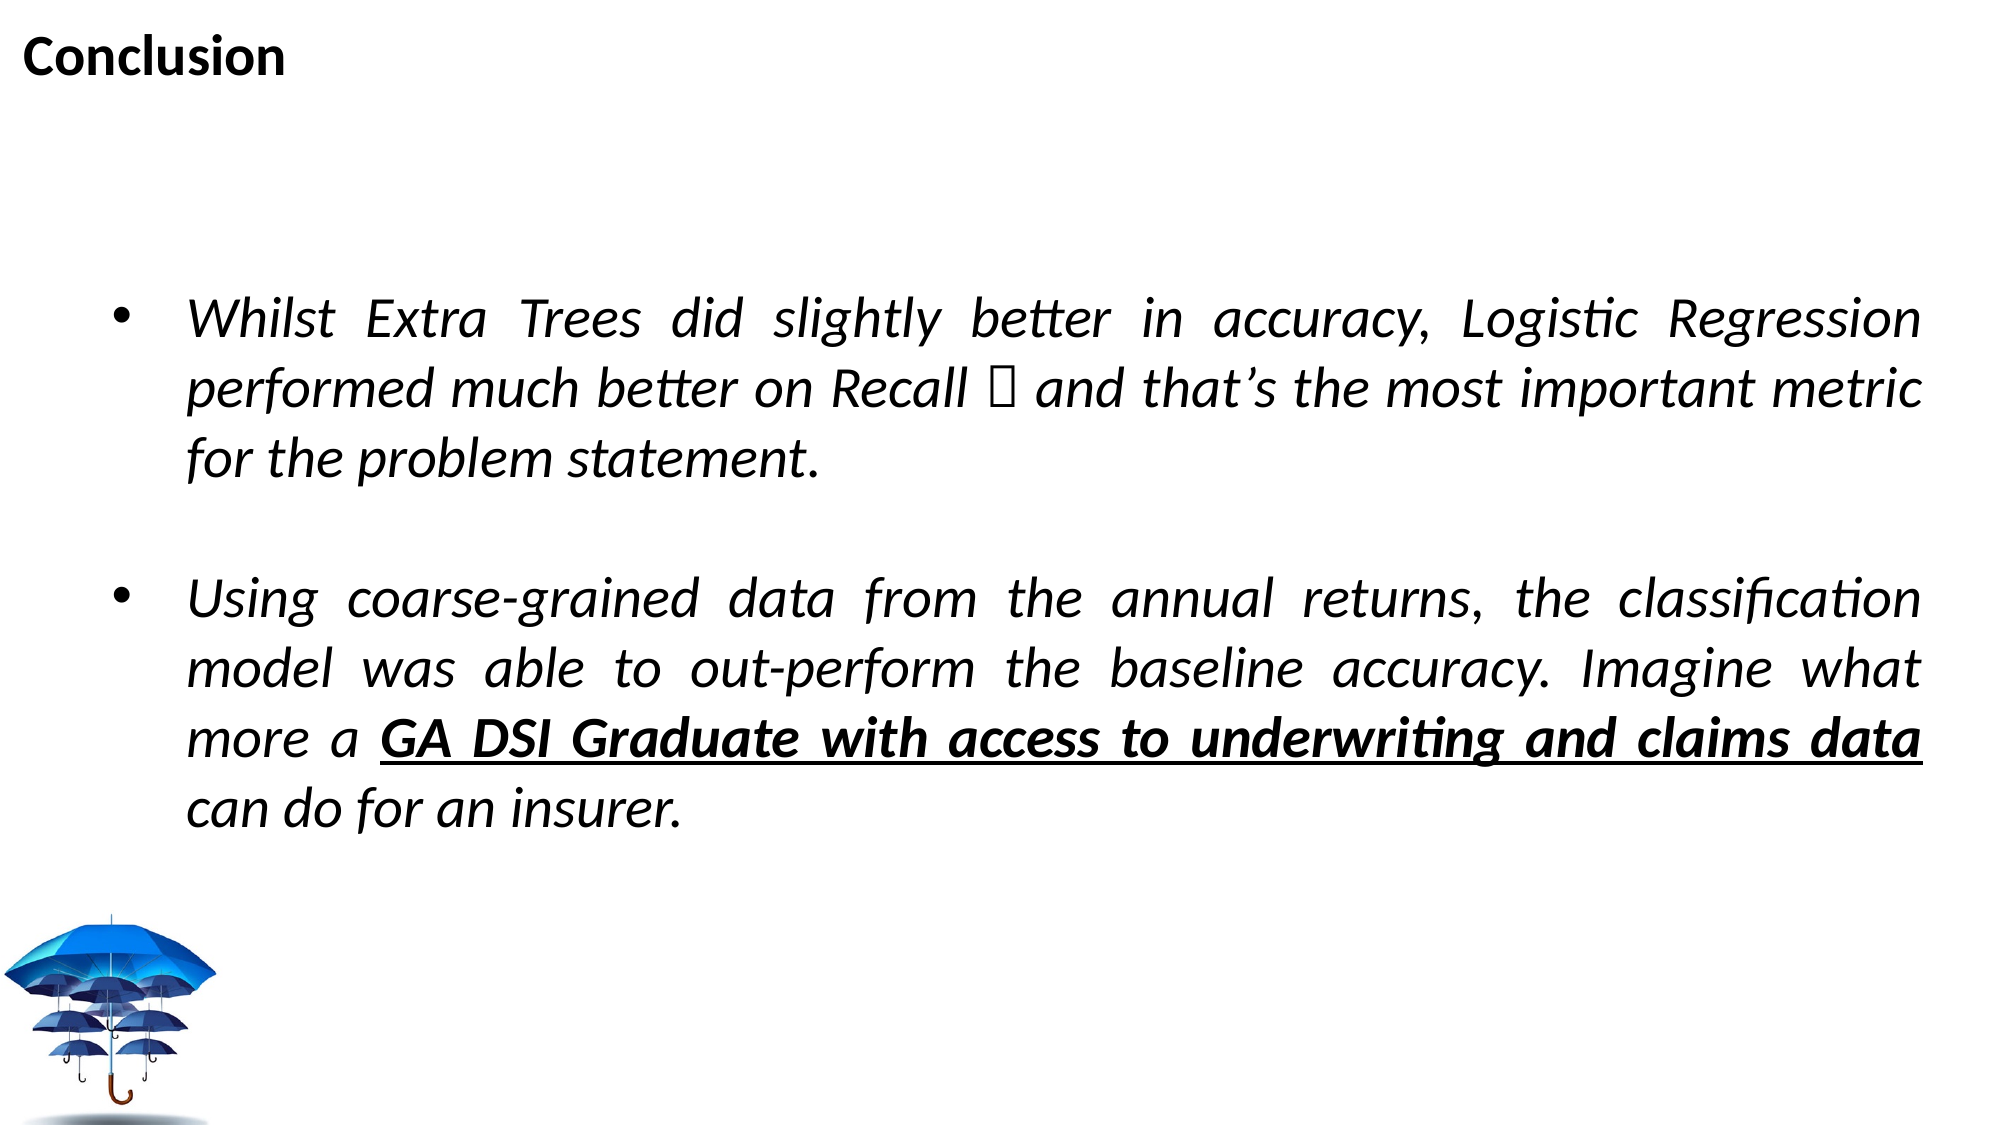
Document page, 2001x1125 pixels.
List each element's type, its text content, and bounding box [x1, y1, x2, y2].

picture [0, 910, 223, 1125]
text_box Conclusion [9, 9, 866, 94]
text_box Whilst Extra Trees did slightly better in accuracy, Logistic Regression performed much better on Recall  and that’s the most important metric for the problem statement. Using coarse-grained data from the annual returns, the classification model was able to out-perform the baseline accuracy. Imagine what more a GA DSI Graduate with access to underwriting and claims data can do for an insurer. [96, 272, 1939, 847]
